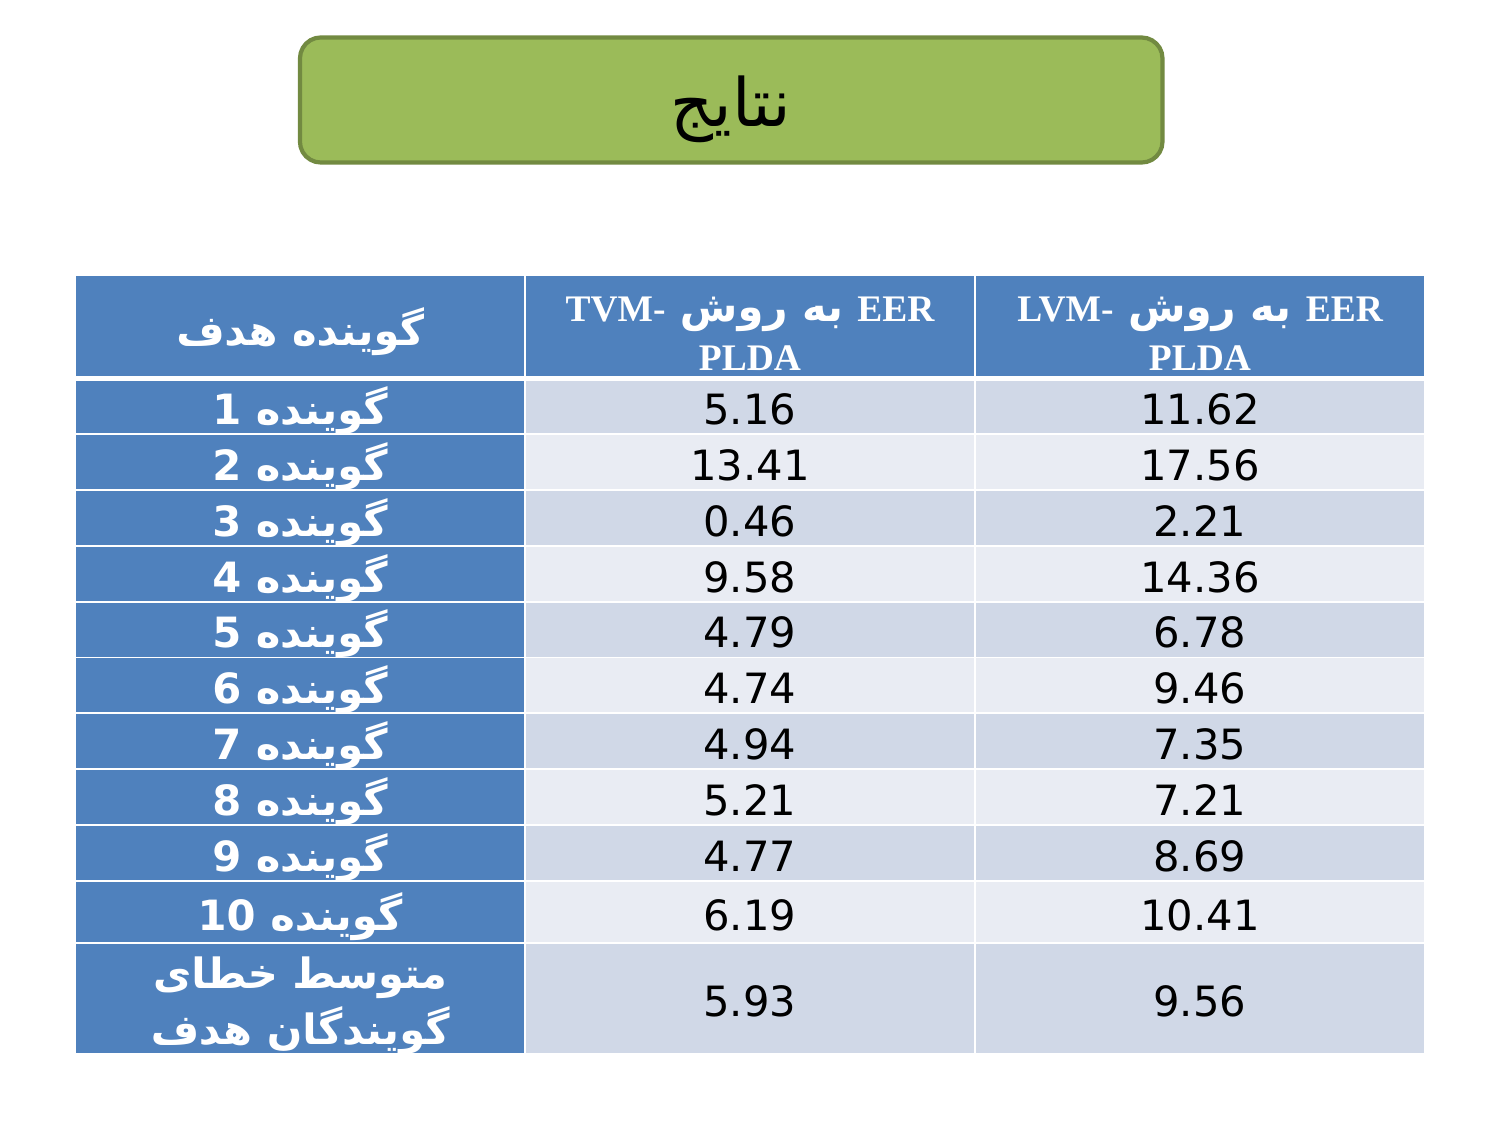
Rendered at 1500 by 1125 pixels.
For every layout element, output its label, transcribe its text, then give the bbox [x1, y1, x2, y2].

table_cell 10.41 [976, 882, 1424, 942]
table_cell 11.62 [976, 381, 1424, 433]
table_cell گوینده 6 [76, 658, 524, 712]
table_cell گوینده 2 [76, 435, 524, 489]
table_cell 9.56 [976, 944, 1424, 1053]
table_cell گوینده 5 [76, 603, 524, 657]
table_cell 9.58 [526, 547, 974, 601]
table_cell 4.79 [526, 603, 974, 657]
table_cell 6.19 [526, 882, 974, 942]
table_cell 4.94 [526, 714, 974, 768]
table_header گوینده هدف [76, 276, 524, 376]
table_cell گوینده 3 [76, 491, 524, 545]
table_cell گوینده 1 [76, 381, 524, 433]
table_cell 6.78 [976, 603, 1424, 657]
table_cell گوینده 9 [76, 826, 524, 880]
table_cell 4.77 [526, 826, 974, 880]
table_header EER به روش LVM-PLDA [976, 276, 1424, 376]
text_box نتایج [297, 35, 1165, 165]
table_cell 13.41 [526, 435, 974, 489]
table_cell 14.36 [976, 547, 1424, 601]
table_cell 7.21 [976, 770, 1424, 824]
table_cell 2.21 [976, 491, 1424, 545]
table_cell 17.56 [976, 435, 1424, 489]
table_cell 8.69 [976, 826, 1424, 880]
table_cell 5.21 [526, 770, 974, 824]
table_cell گوینده 10 [76, 882, 524, 942]
table_cell 0.46 [526, 491, 974, 545]
table_cell 7.35 [976, 714, 1424, 768]
table_cell گوینده 4 [76, 547, 524, 601]
table_cell گوینده 7 [76, 714, 524, 768]
table_cell 5.93 [526, 944, 974, 1053]
table_cell گوینده 8 [76, 770, 524, 824]
table_cell 9.46 [976, 658, 1424, 712]
table_cell 4.74 [526, 658, 974, 712]
table_cell 5.16 [526, 381, 974, 433]
table_header EER به روش TVM-PLDA [526, 276, 974, 376]
table_cell متوسط خطای گویندگان هدف [76, 944, 524, 1053]
